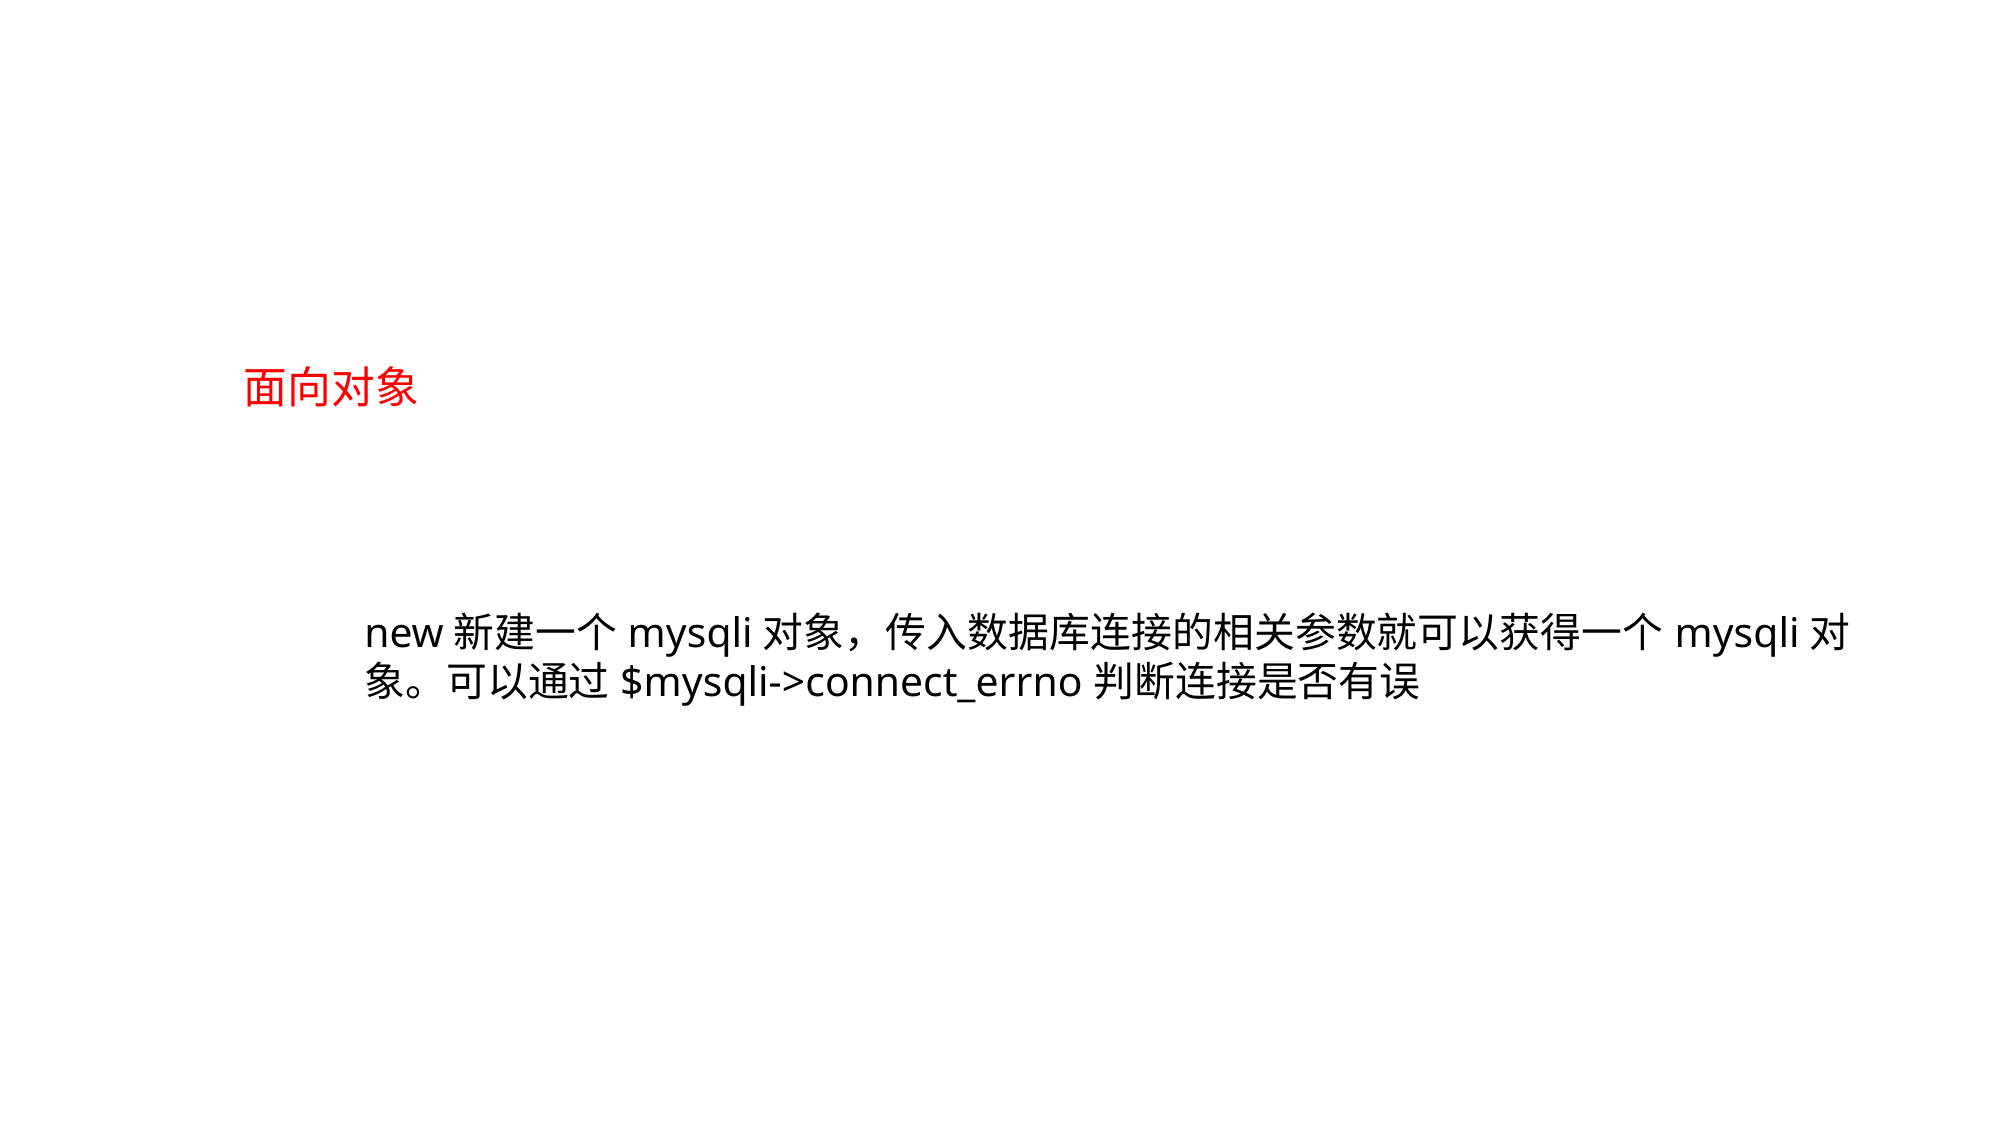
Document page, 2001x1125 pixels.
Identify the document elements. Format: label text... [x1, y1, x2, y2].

list new新建一个mysqli对象，传入数据库连接的相关参数就可以获得一个mysqli对象。可以通过$mysqli->connect_errno判断连接是否有误 [364, 606, 1877, 706]
list 面向对象 [243, 360, 728, 414]
